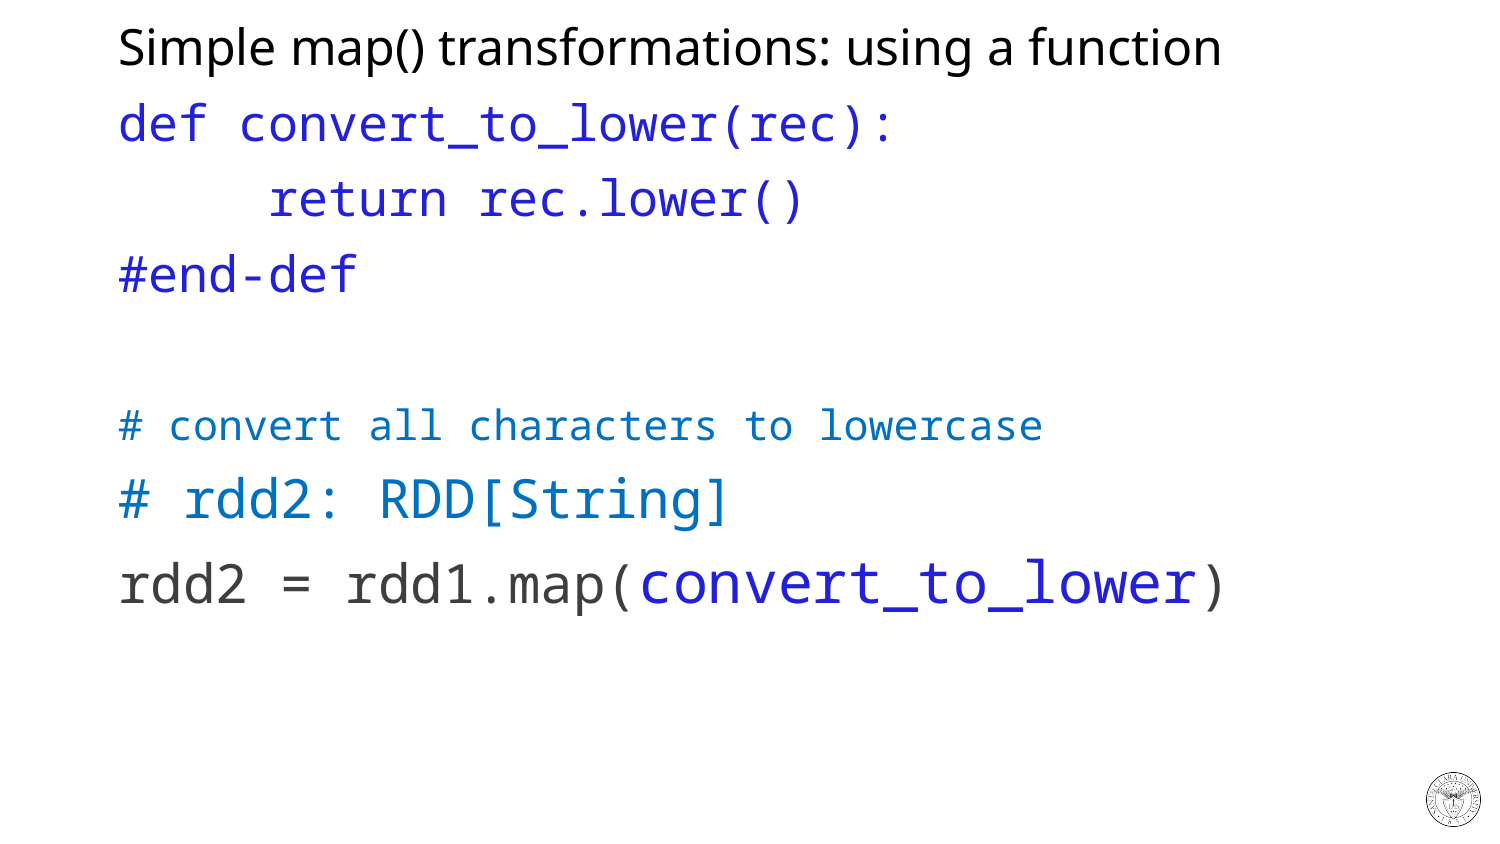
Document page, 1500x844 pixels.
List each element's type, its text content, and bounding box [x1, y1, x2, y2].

title Simple map() transformations: using a function [103, 23, 1397, 83]
picture [1426, 772, 1481, 827]
list def convert_to_lower(rec): return rec.lower() #end-def # convert all characters to lowercase # rdd2: RDD[String] rdd2 = rdd1.map(convert_to_lower) [103, 83, 1418, 760]
